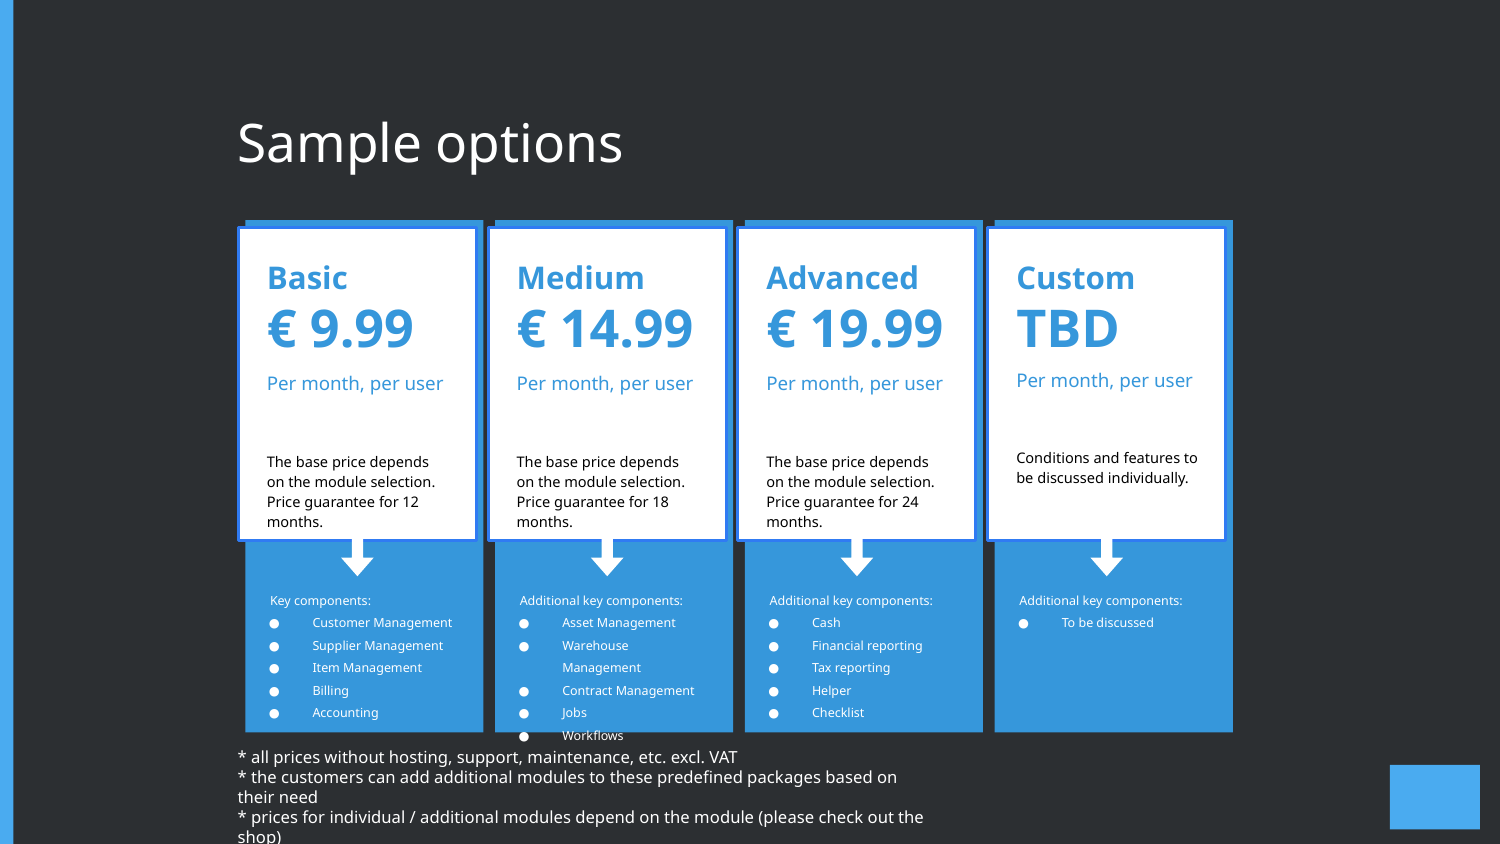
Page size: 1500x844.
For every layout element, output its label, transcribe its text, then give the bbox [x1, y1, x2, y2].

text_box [222, 219, 471, 733]
title Sample options [222, 94, 1278, 189]
text_box * all prices without hosting, support, maintenance, etc. excl. VAT * the customers can add additional modules to these predefined packages based on their need * prices for individual / additional modules depend on the module (please check out the shop) [222, 740, 943, 844]
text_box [721, 219, 970, 733]
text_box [971, 219, 1234, 733]
slide_number [1389, 764, 1480, 830]
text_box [472, 219, 720, 733]
